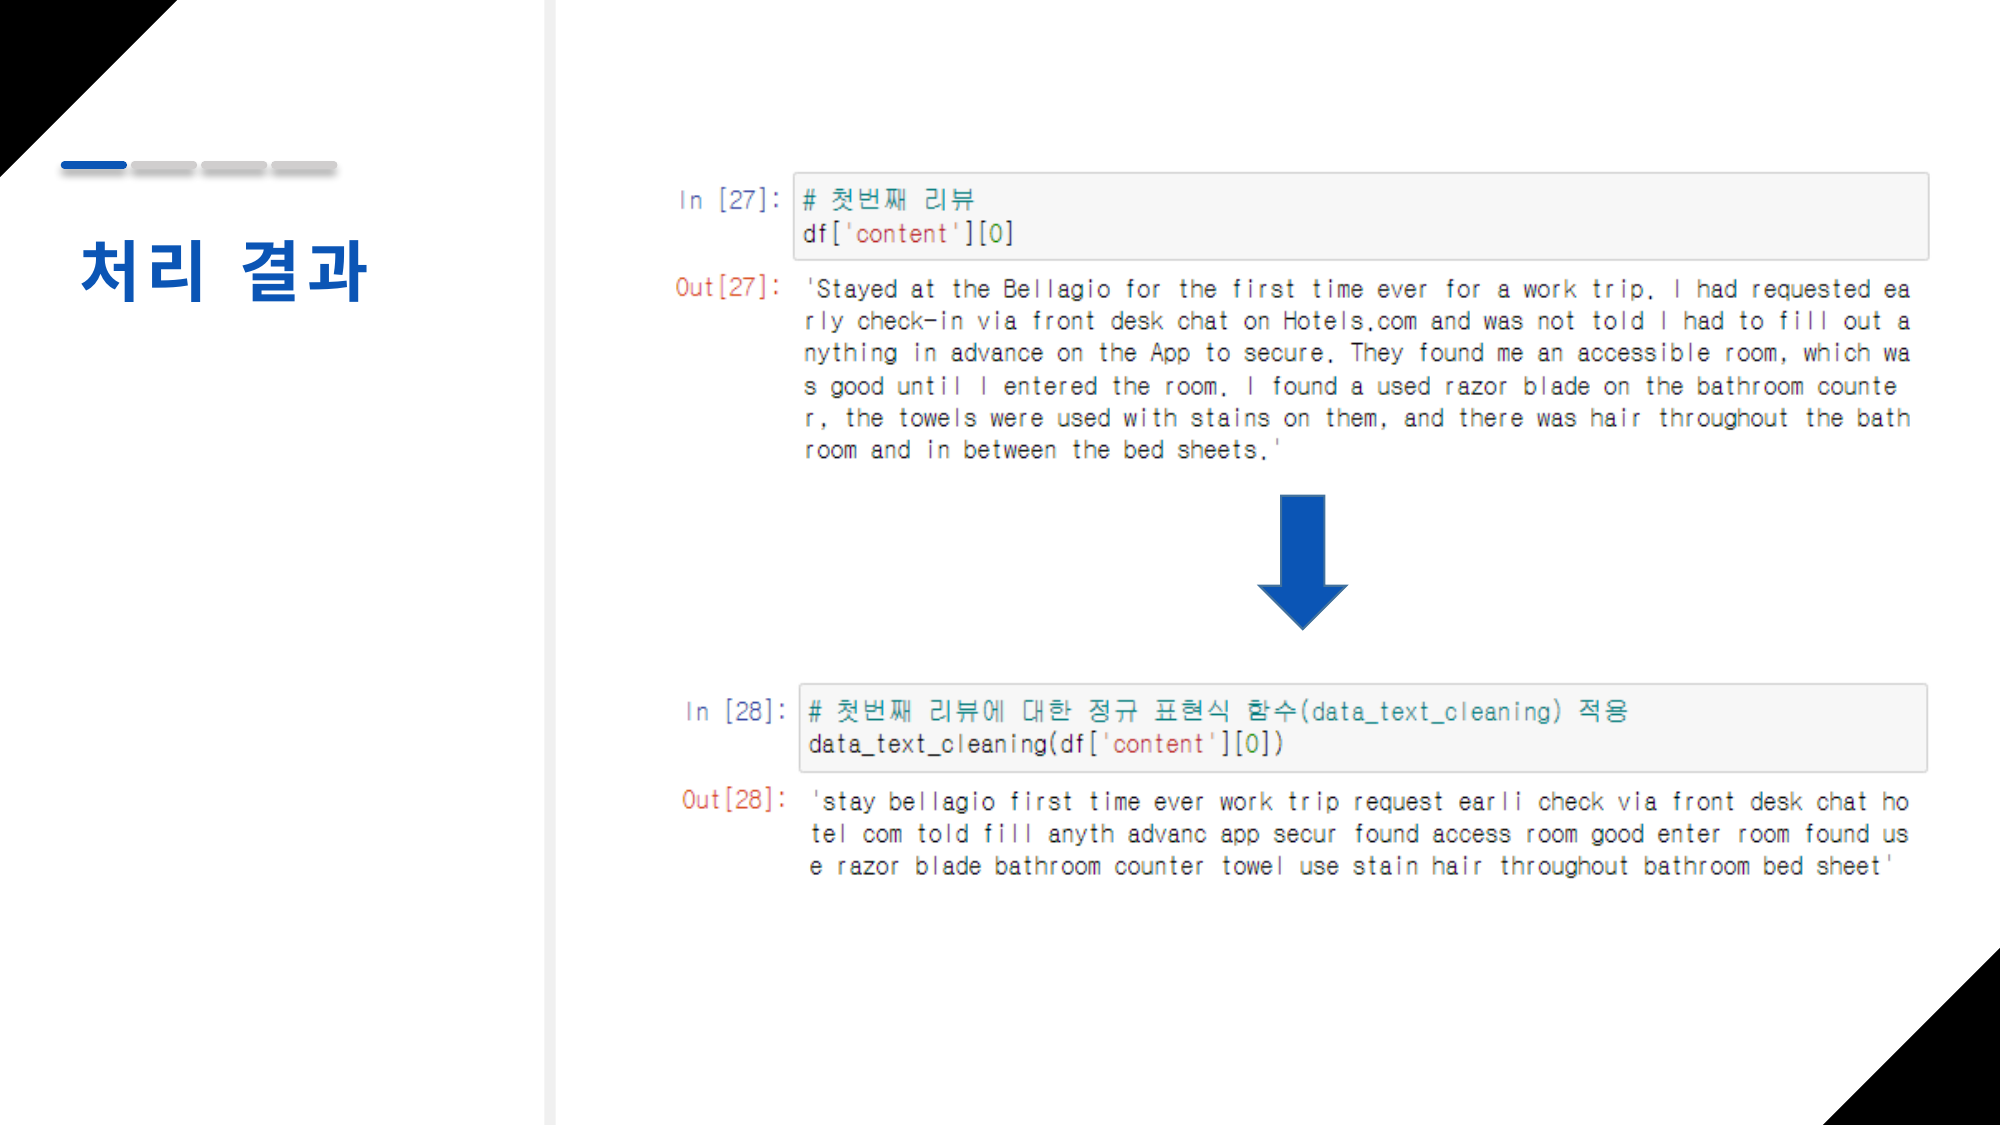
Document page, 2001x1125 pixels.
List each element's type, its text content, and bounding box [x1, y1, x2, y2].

picture [670, 164, 1935, 482]
text_box 처리 결과 [64, 222, 602, 318]
picture [670, 675, 1935, 902]
text_box [1256, 494, 1349, 631]
